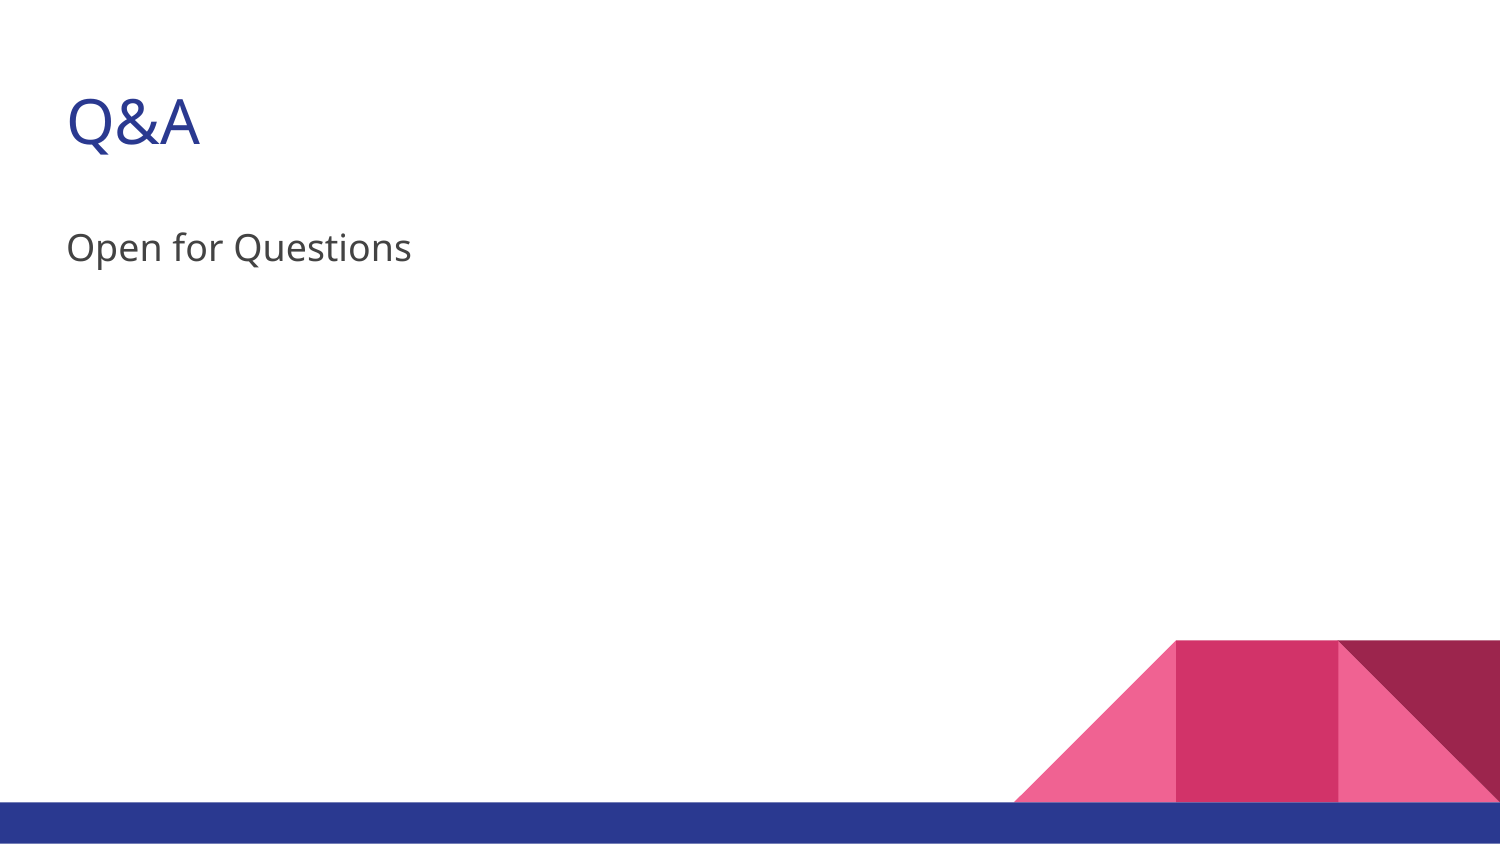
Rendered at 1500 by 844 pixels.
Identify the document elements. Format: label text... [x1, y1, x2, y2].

title Q&A [51, 67, 1449, 167]
list Open for Questions [51, 201, 1449, 750]
